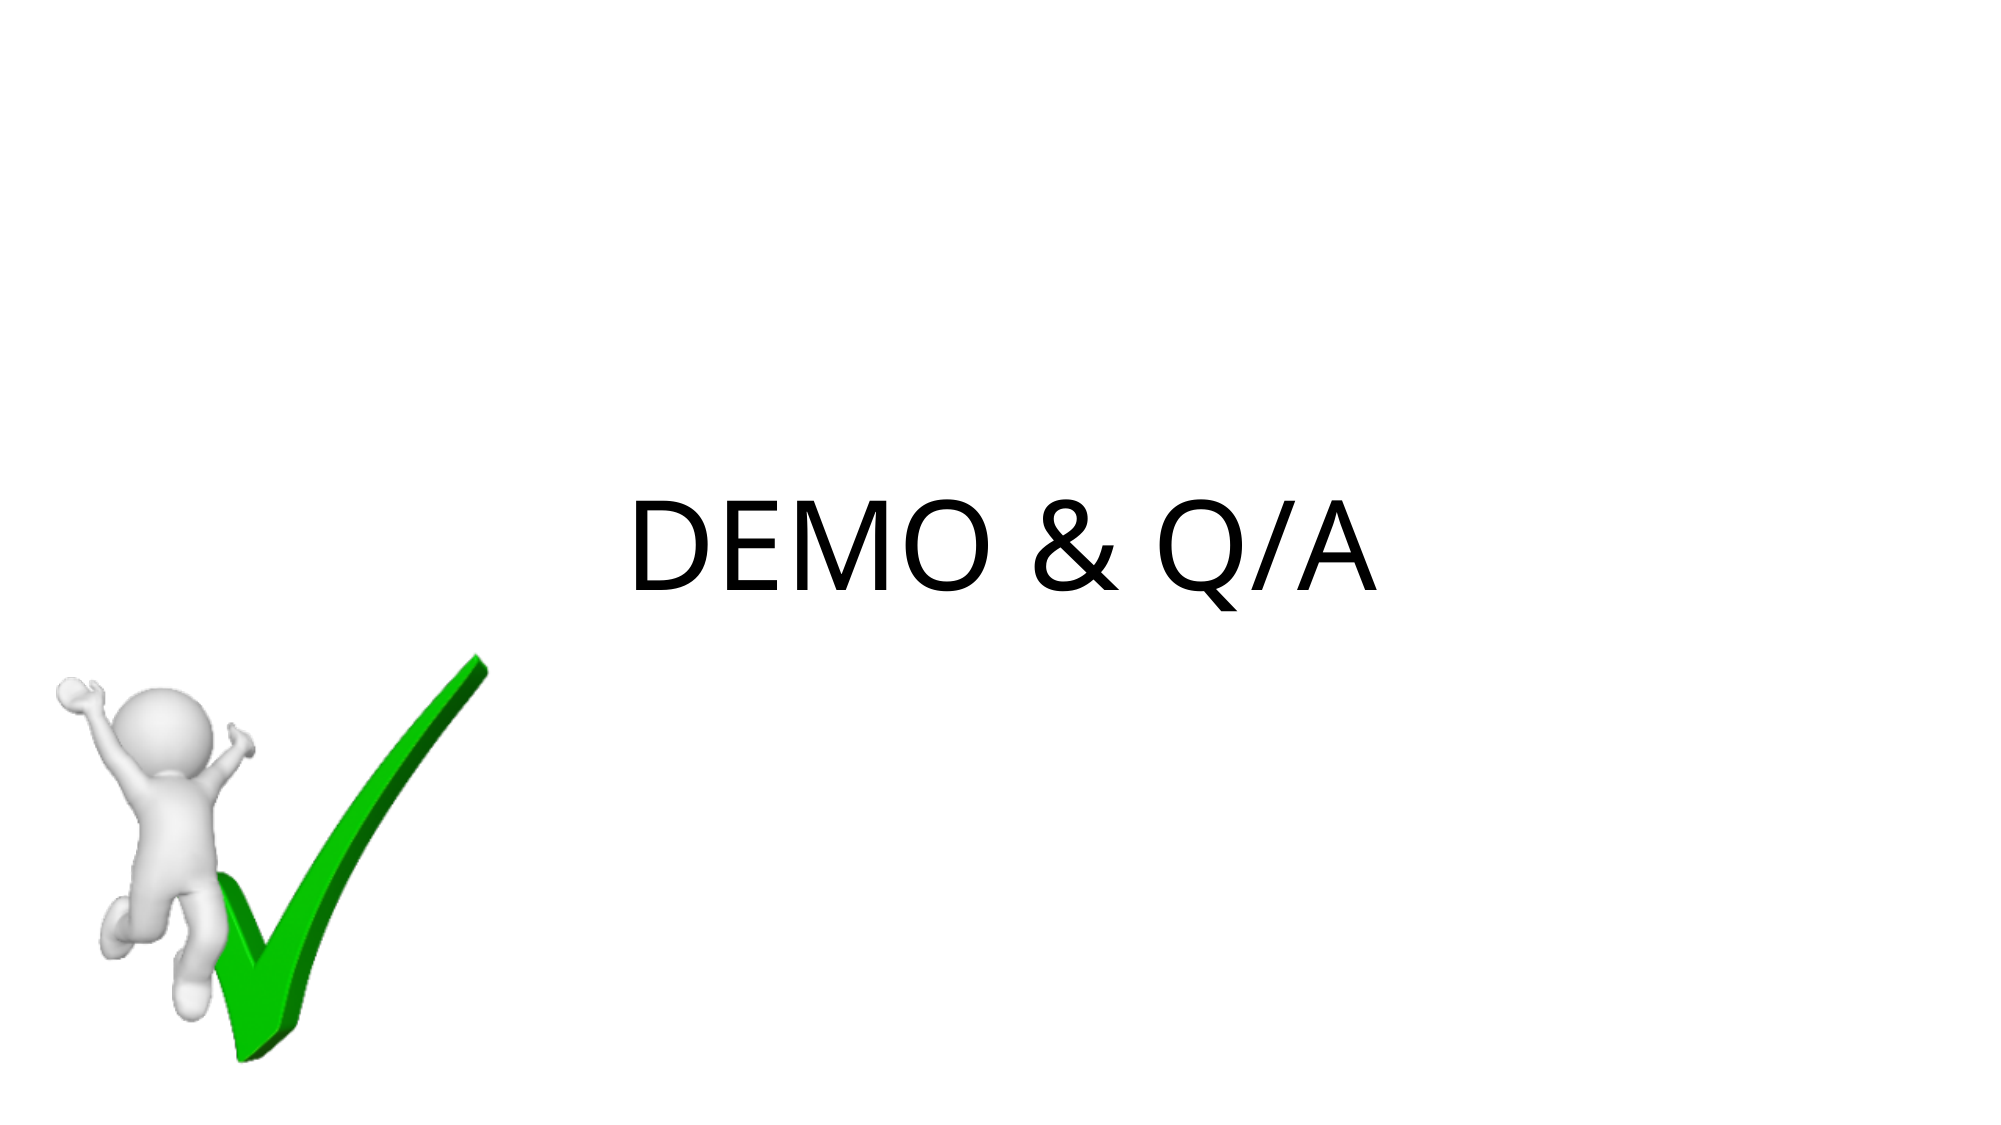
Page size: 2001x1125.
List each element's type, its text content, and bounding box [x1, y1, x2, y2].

title DEMO & Q/A [198, 392, 1804, 707]
picture [41, 648, 511, 1074]
